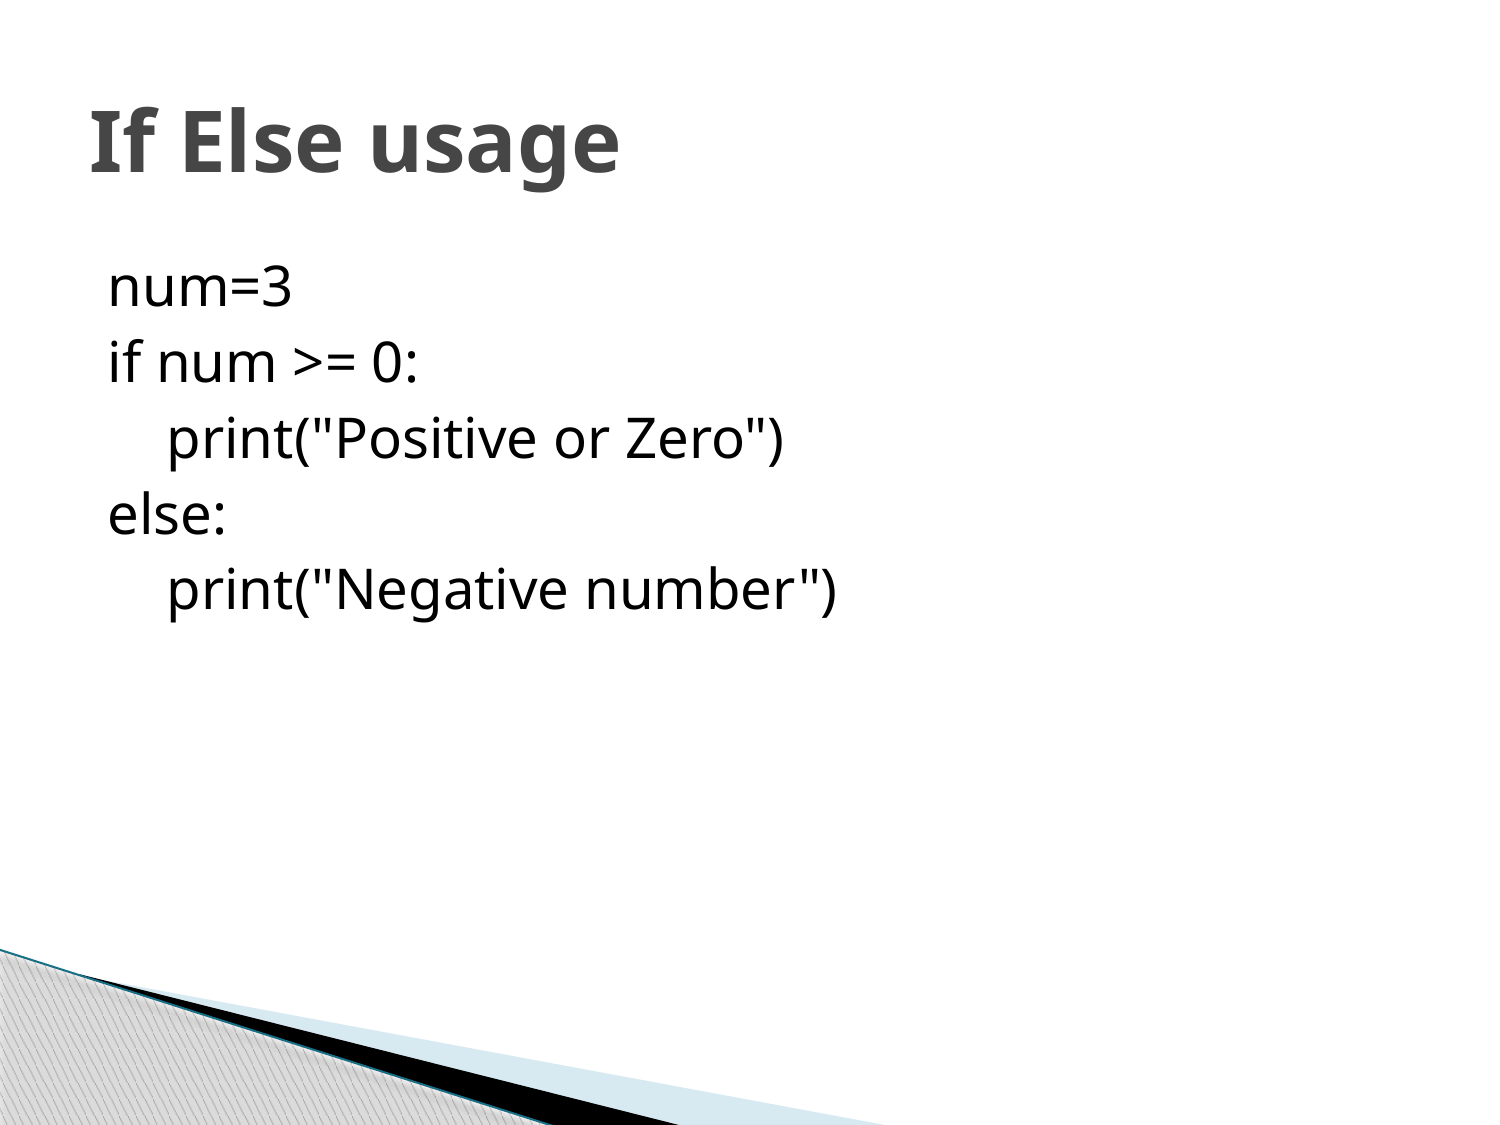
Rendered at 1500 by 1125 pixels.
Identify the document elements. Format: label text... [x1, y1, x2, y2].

list num=3 if num >= 0: print("Positive or Zero") else: print("Negative number") [75, 243, 1425, 986]
title If Else usage [75, 45, 1425, 233]
